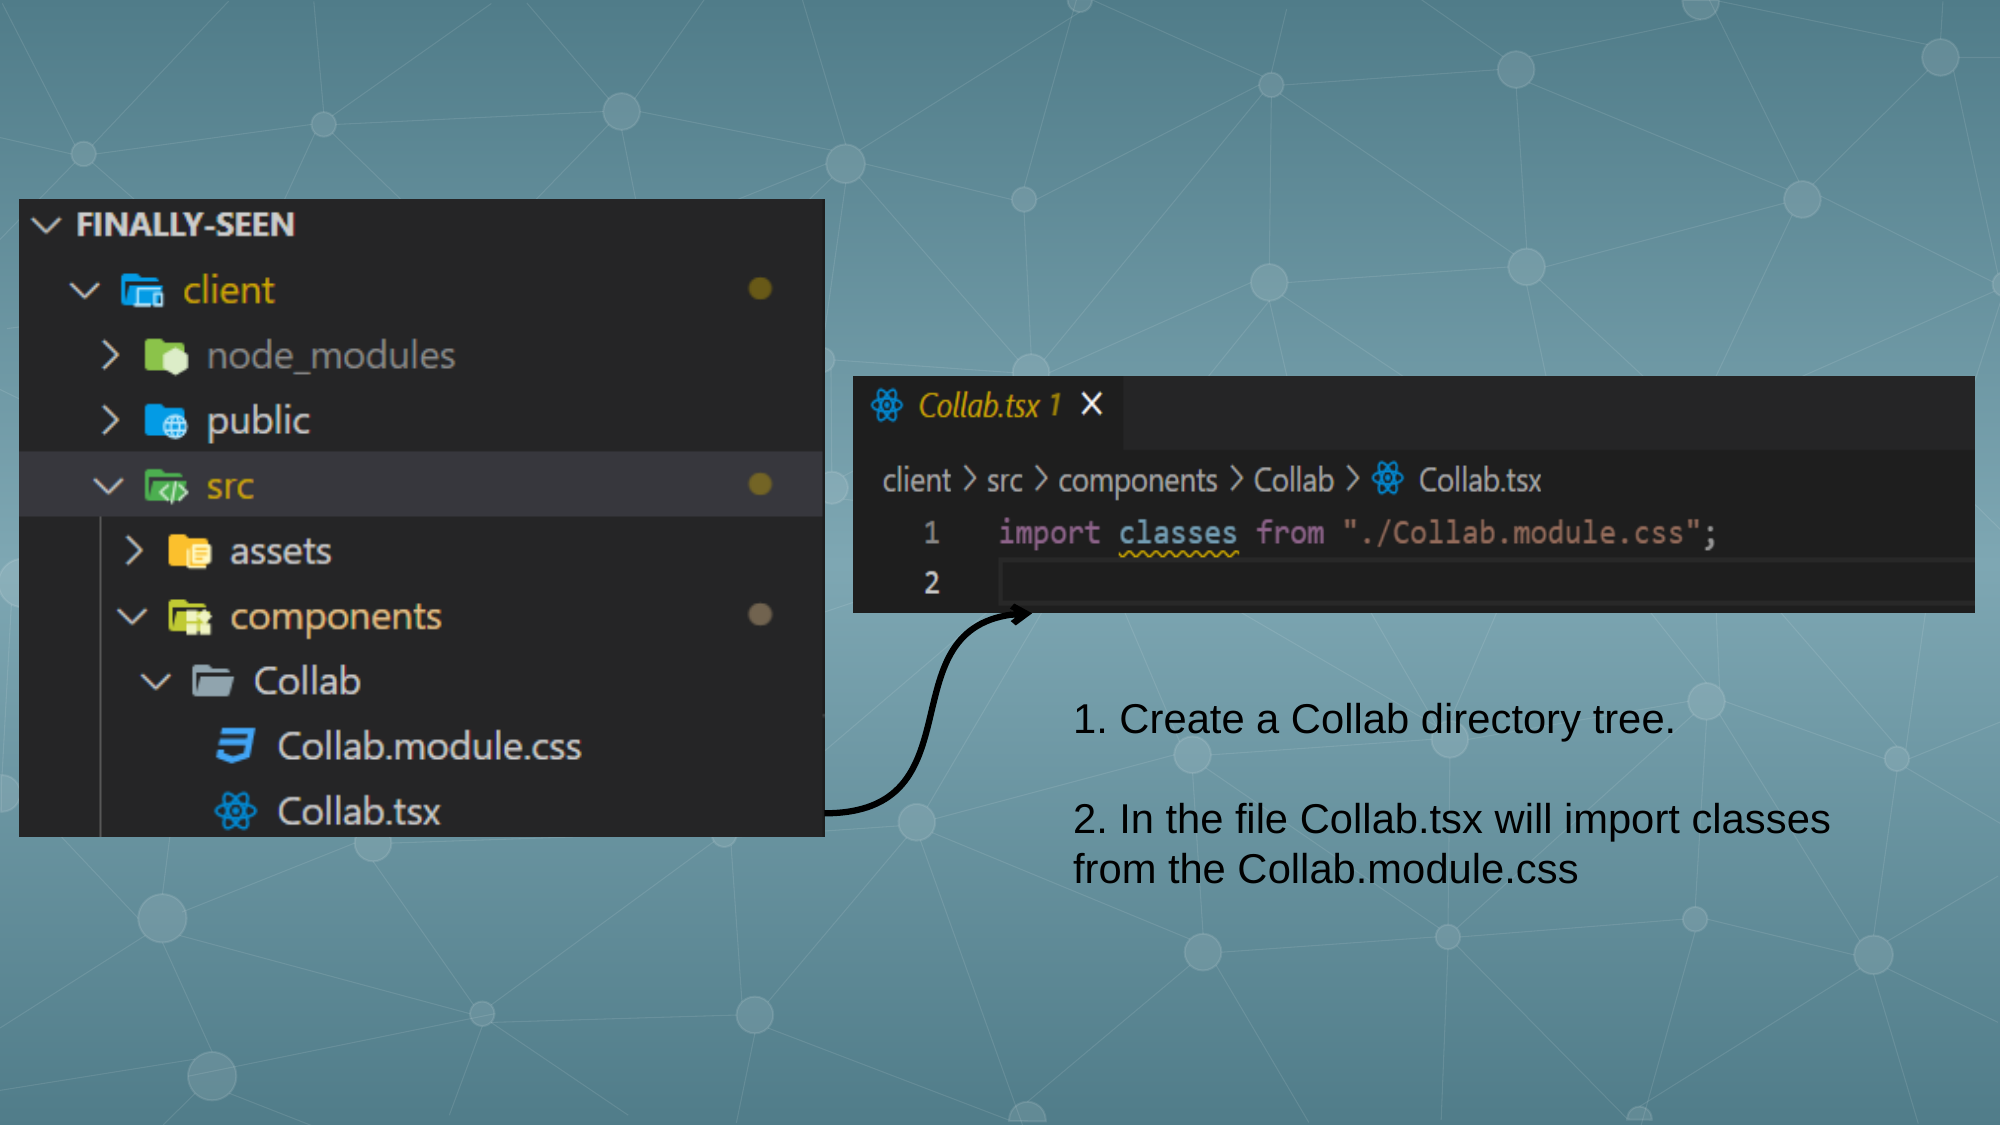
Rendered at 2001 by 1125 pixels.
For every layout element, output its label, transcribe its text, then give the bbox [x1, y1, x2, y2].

picture [19, 199, 825, 837]
text_box 1. Create a Collab directory tree. 2. In the file Collab.tsx will import classes from the Collab.module.css [1058, 684, 1856, 899]
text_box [824, 613, 1033, 814]
picture [853, 376, 1975, 613]
